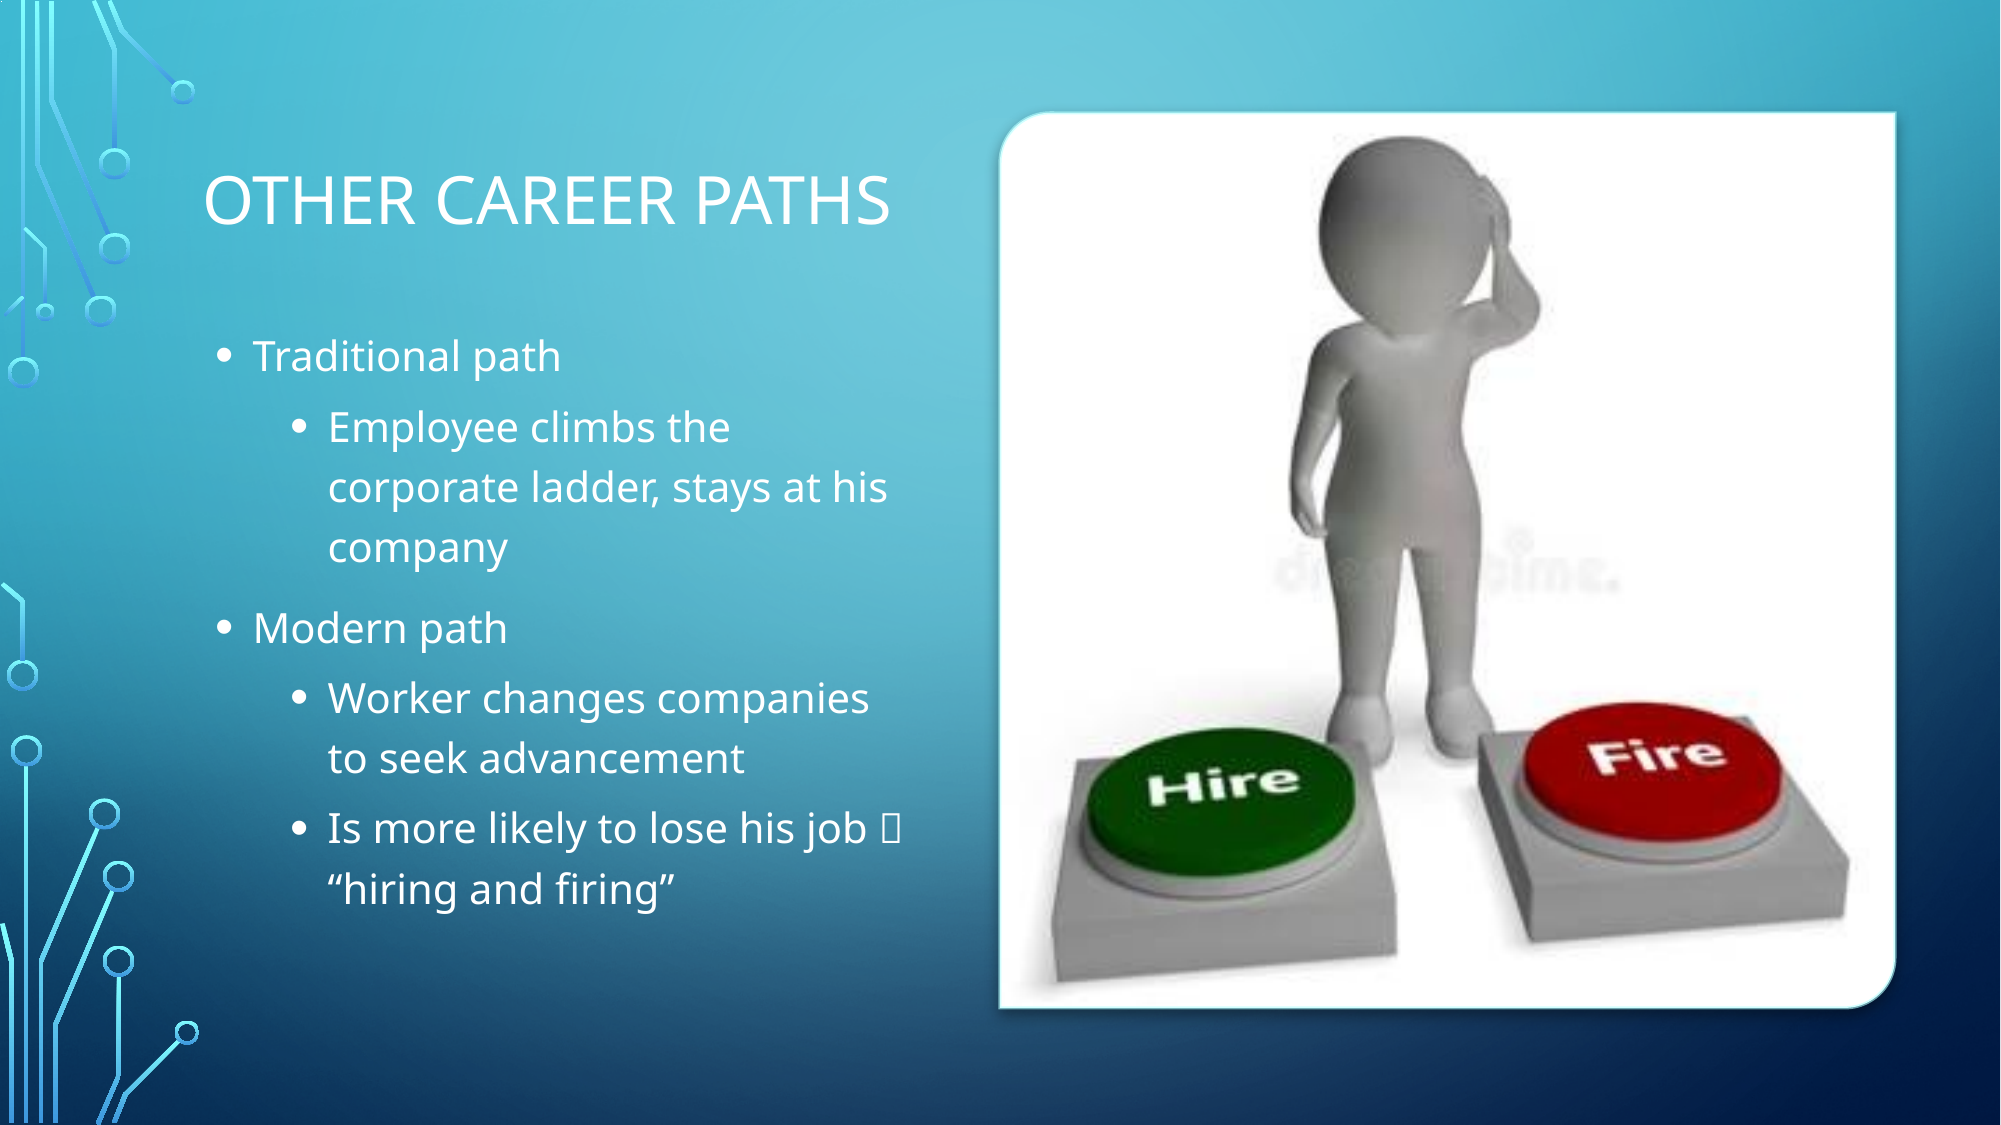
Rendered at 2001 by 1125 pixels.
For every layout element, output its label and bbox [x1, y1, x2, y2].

picture [201, 0, 2000, 1125]
text_box [0, 0, 201, 1125]
